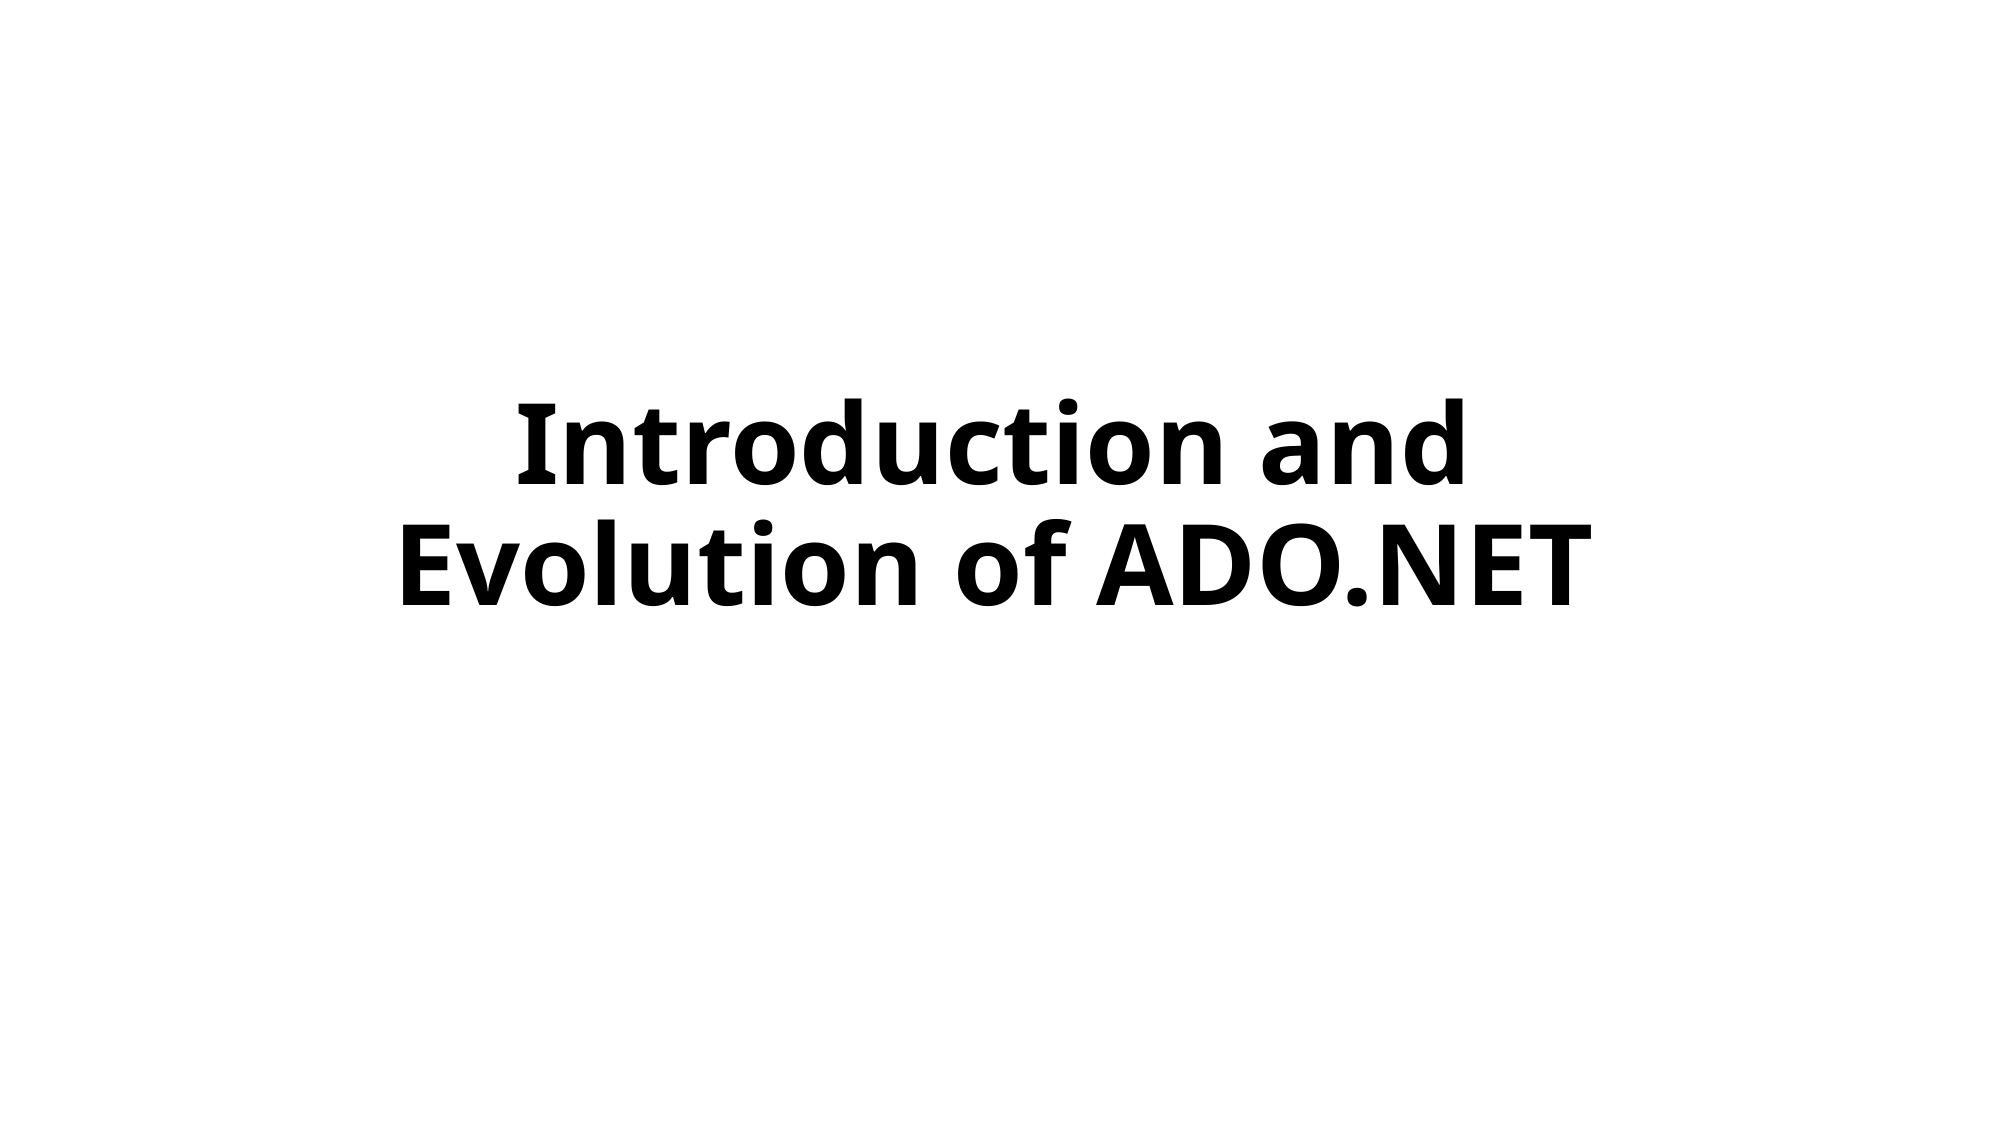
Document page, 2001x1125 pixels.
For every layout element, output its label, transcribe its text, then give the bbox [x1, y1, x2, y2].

title Introduction and Evolution of ADO.NET [300, 362, 1688, 638]
